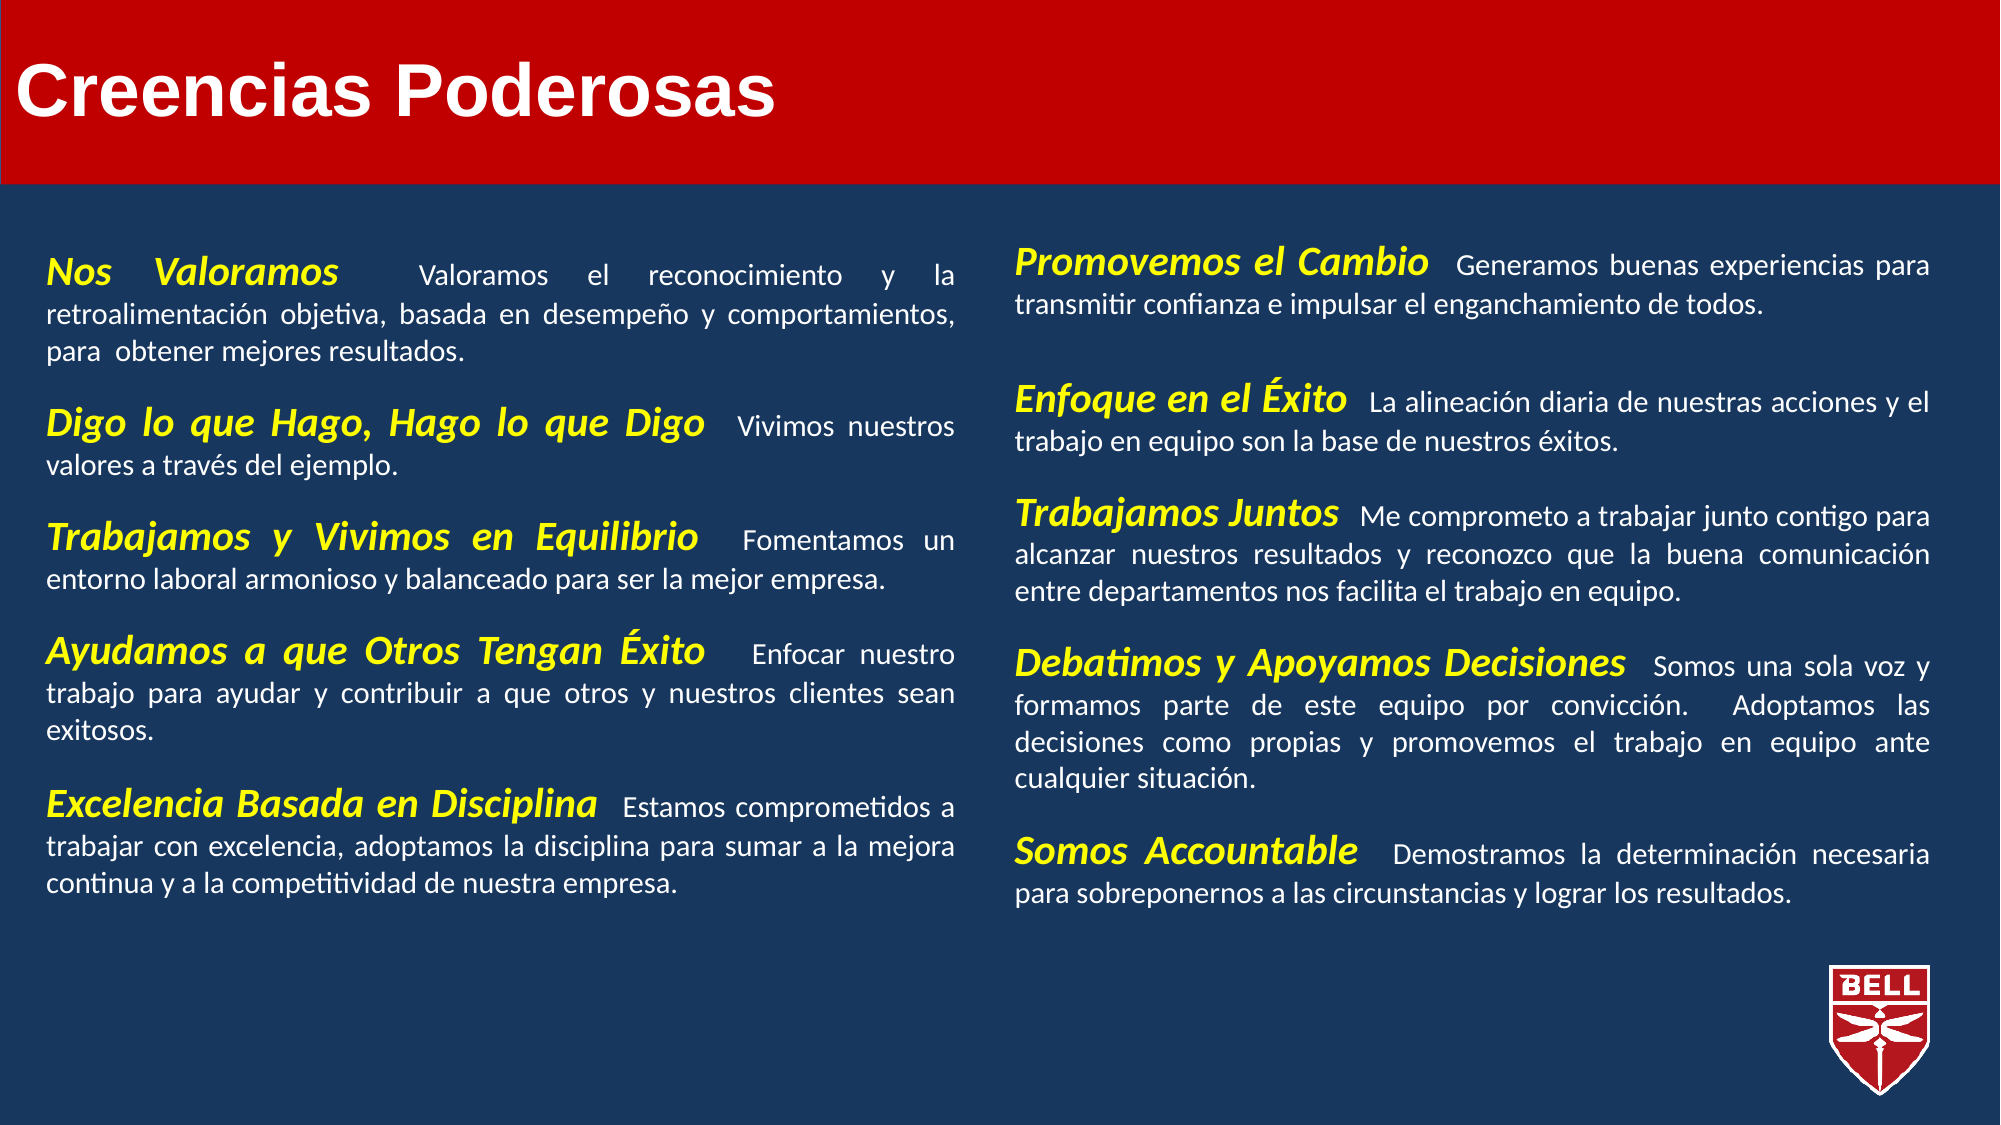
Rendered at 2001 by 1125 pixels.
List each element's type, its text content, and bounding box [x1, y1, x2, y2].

text_box Nos Valoramos Valoramos el reconocimiento y la retroalimentación objetiva, basada en desempeño y comportamientos, para obtener mejores resultados. Digo lo que Hago, Hago lo que Digo Vivimos nuestros valores a través del ejemplo. Trabajamos y Vivimos en Equilibrio Fomentamos un entorno laboral armonioso y balanceado para ser la mejor empresa. Ayudamos a que Otros Tengan Éxito Enfocar nuestro trabajo para ayudar y contribuir a que otros y nuestros clientes sean exitosos. Excelencia Basada en Disciplina Estamos comprometidos a trabajar con excelencia, adoptamos la disciplina para sumar a la mejora continua y a la competitividad de nuestra empresa. [31, 236, 970, 907]
text_box [0, 183, 2000, 1125]
title Creencias Poderosas [0, 0, 2000, 183]
text_box Promovemos el Cambio Generamos buenas experiencias para transmitir confianza e impulsar el enganchamiento de todos. Enfoque en el Éxito La alineación diaria de nuestras acciones y el trabajo en equipo son la base de nuestros éxitos. Trabajamos Juntos Me comprometo a trabajar junto contigo para alcanzar nuestros resultados y reconozco que la buena comunicación entre departamentos nos facilita el trabajo en equipo. Debatimos y Apoyamos Decisiones Somos una sola voz y formamos parte de este equipo por convicción. Adoptamos las decisiones como propias y promovemos el trabajo en equipo ante cualquier situación. Somos Accountable Demostramos la determinación necesaria para sobreponernos a las circunstancias y lograr los resultados. [999, 226, 1945, 917]
picture [1829, 965, 1930, 1096]
